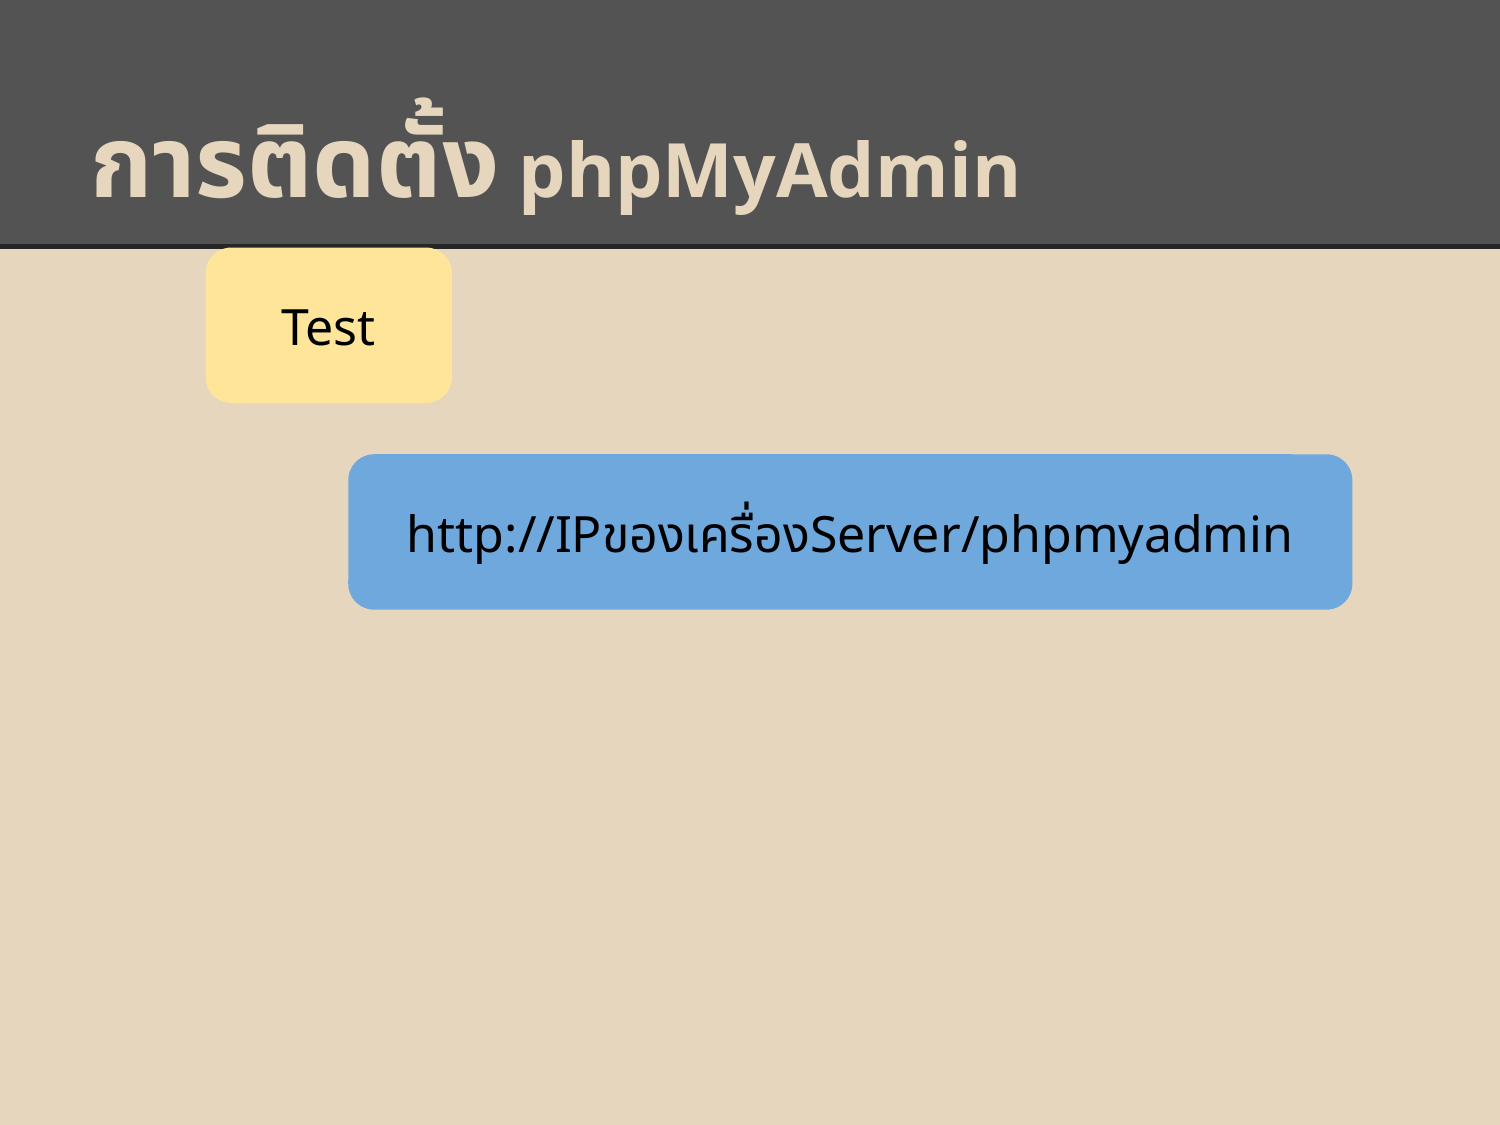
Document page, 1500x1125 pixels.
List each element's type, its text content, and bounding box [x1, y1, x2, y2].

text_box http://IPของเครื่องServer/phpmyadmin [348, 454, 1353, 610]
text_box Test [205, 247, 452, 403]
title การติดตั้ง phpMyAdmin [75, 45, 1425, 233]
